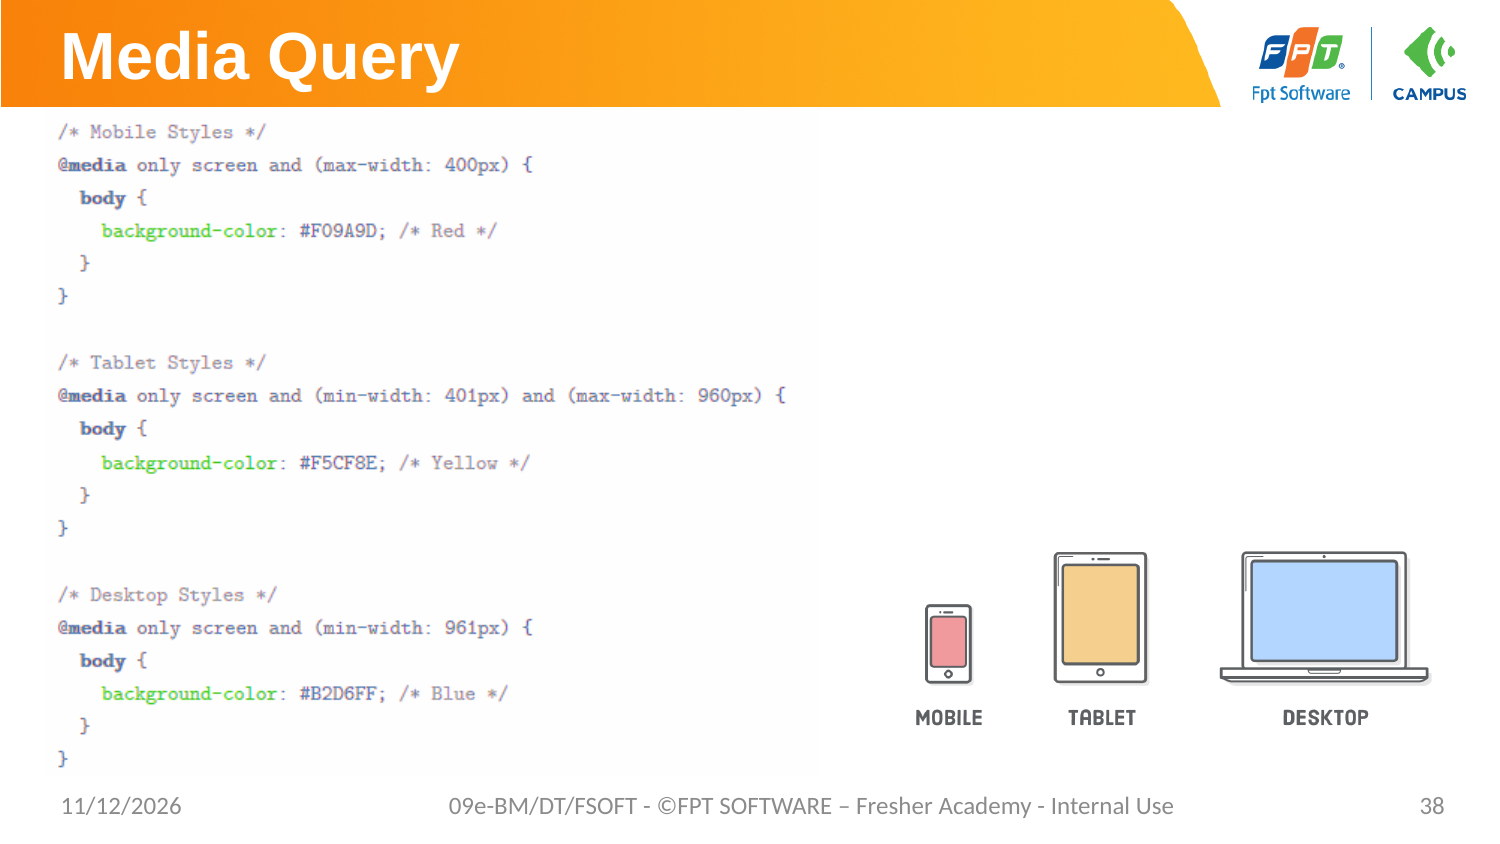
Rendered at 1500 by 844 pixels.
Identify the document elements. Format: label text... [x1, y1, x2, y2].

title Media Query [45, 0, 1176, 106]
footer 09e-BM/DT/FSOFT - ©FPT SOFTWARE – Fresher Academy - Internal Use [289, 782, 1335, 827]
picture [1, 0, 1499, 844]
slide_number 38 [1350, 782, 1461, 827]
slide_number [45, 782, 270, 827]
